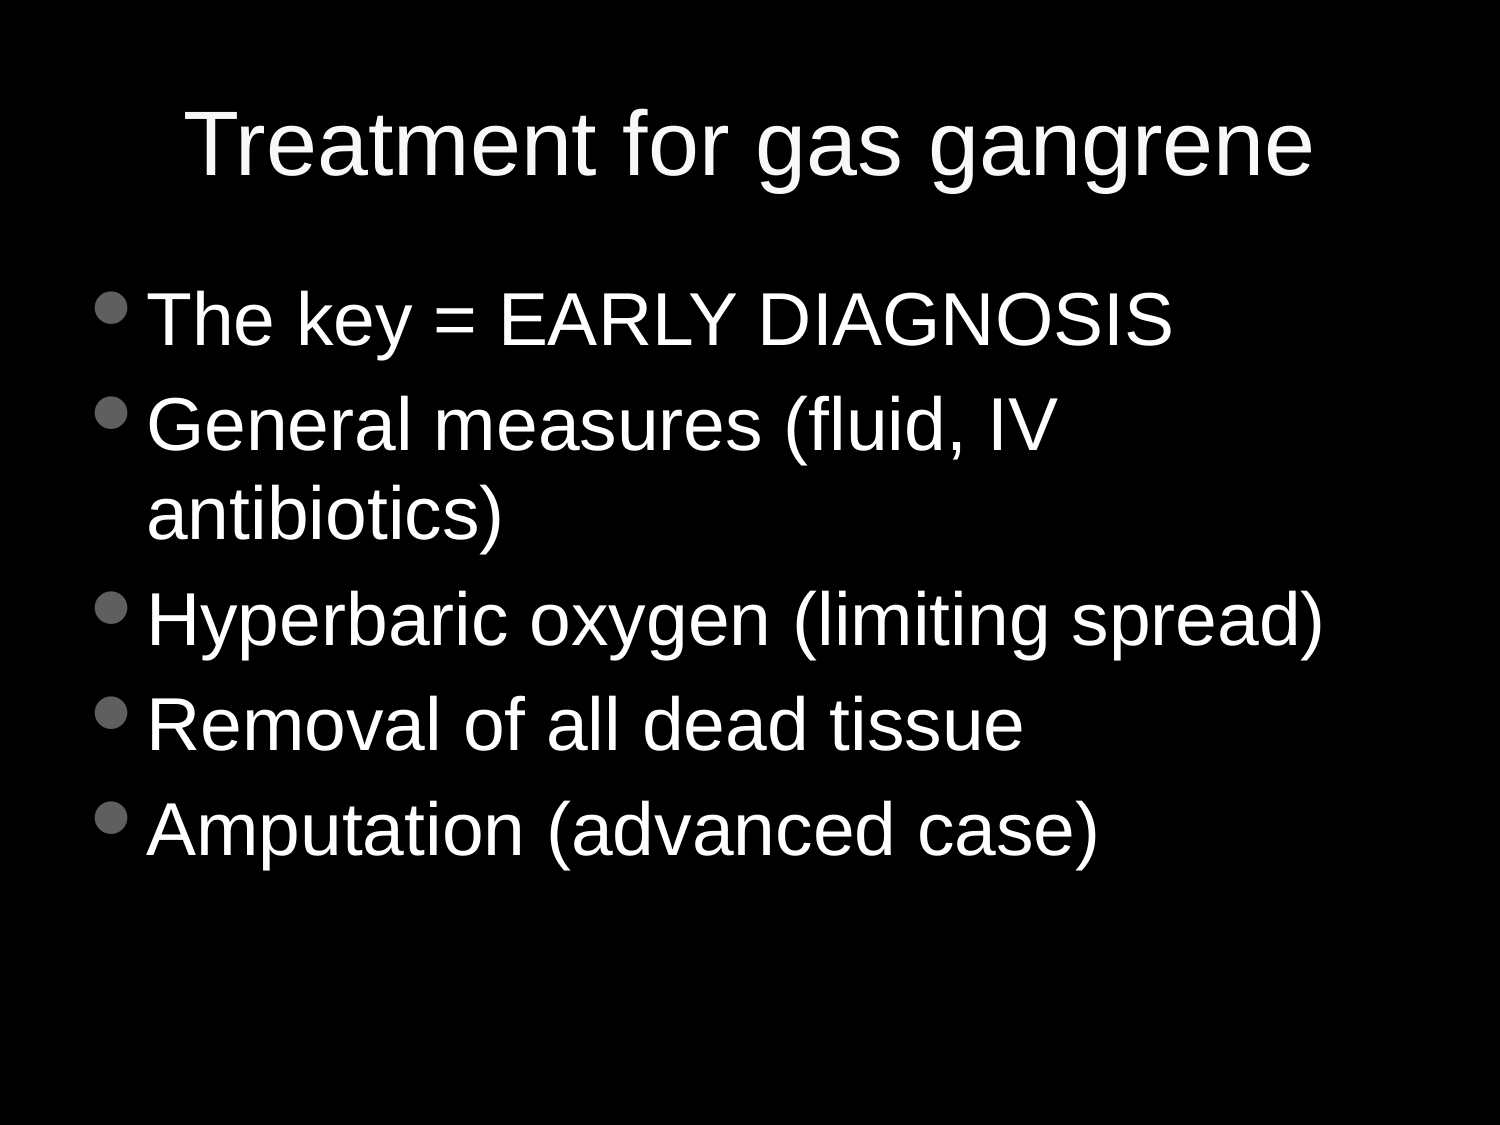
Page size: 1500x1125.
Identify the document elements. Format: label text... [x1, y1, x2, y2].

title Treatment for gas gangrene [74, 45, 1426, 233]
list The key = EARLY DIAGNOSIS General measures (fluid, IV antibiotics) Hyperbaric oxygen (limiting spread) Removal of all dead tissue Amputation (advanced case) [74, 262, 1426, 1006]
